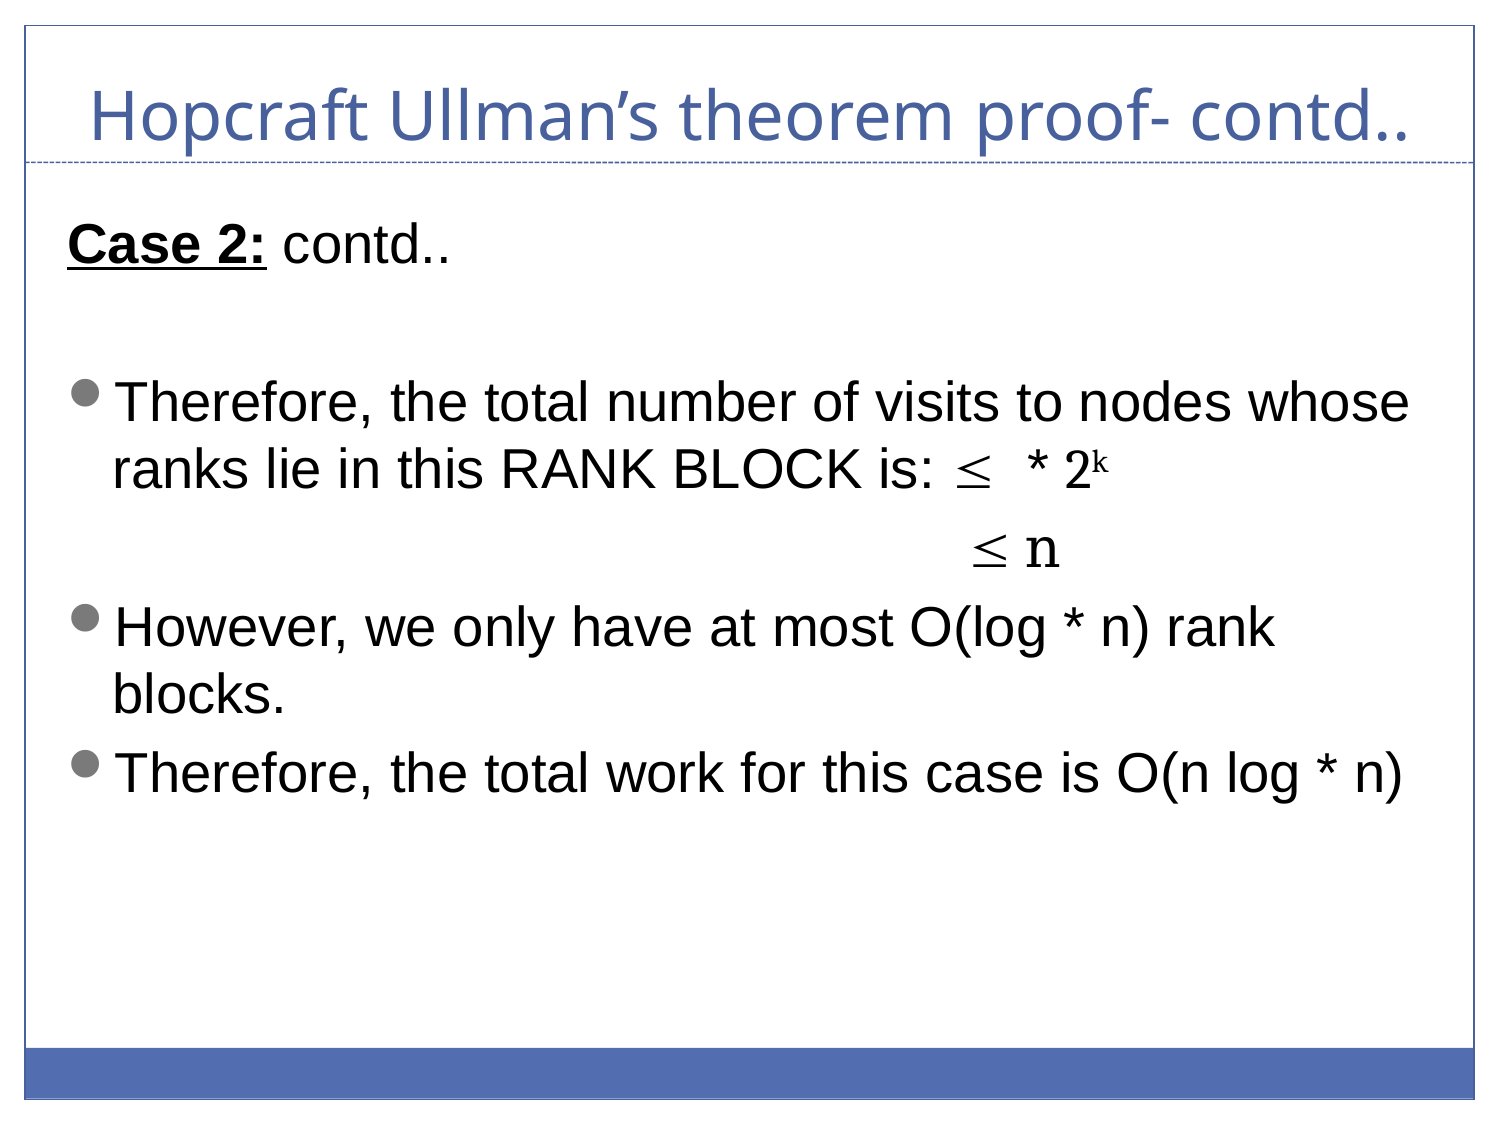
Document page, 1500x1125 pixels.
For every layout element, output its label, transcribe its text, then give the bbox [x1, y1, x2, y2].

title Hopcraft Ullman’s theorem proof- contd.. [24, 37, 1475, 162]
